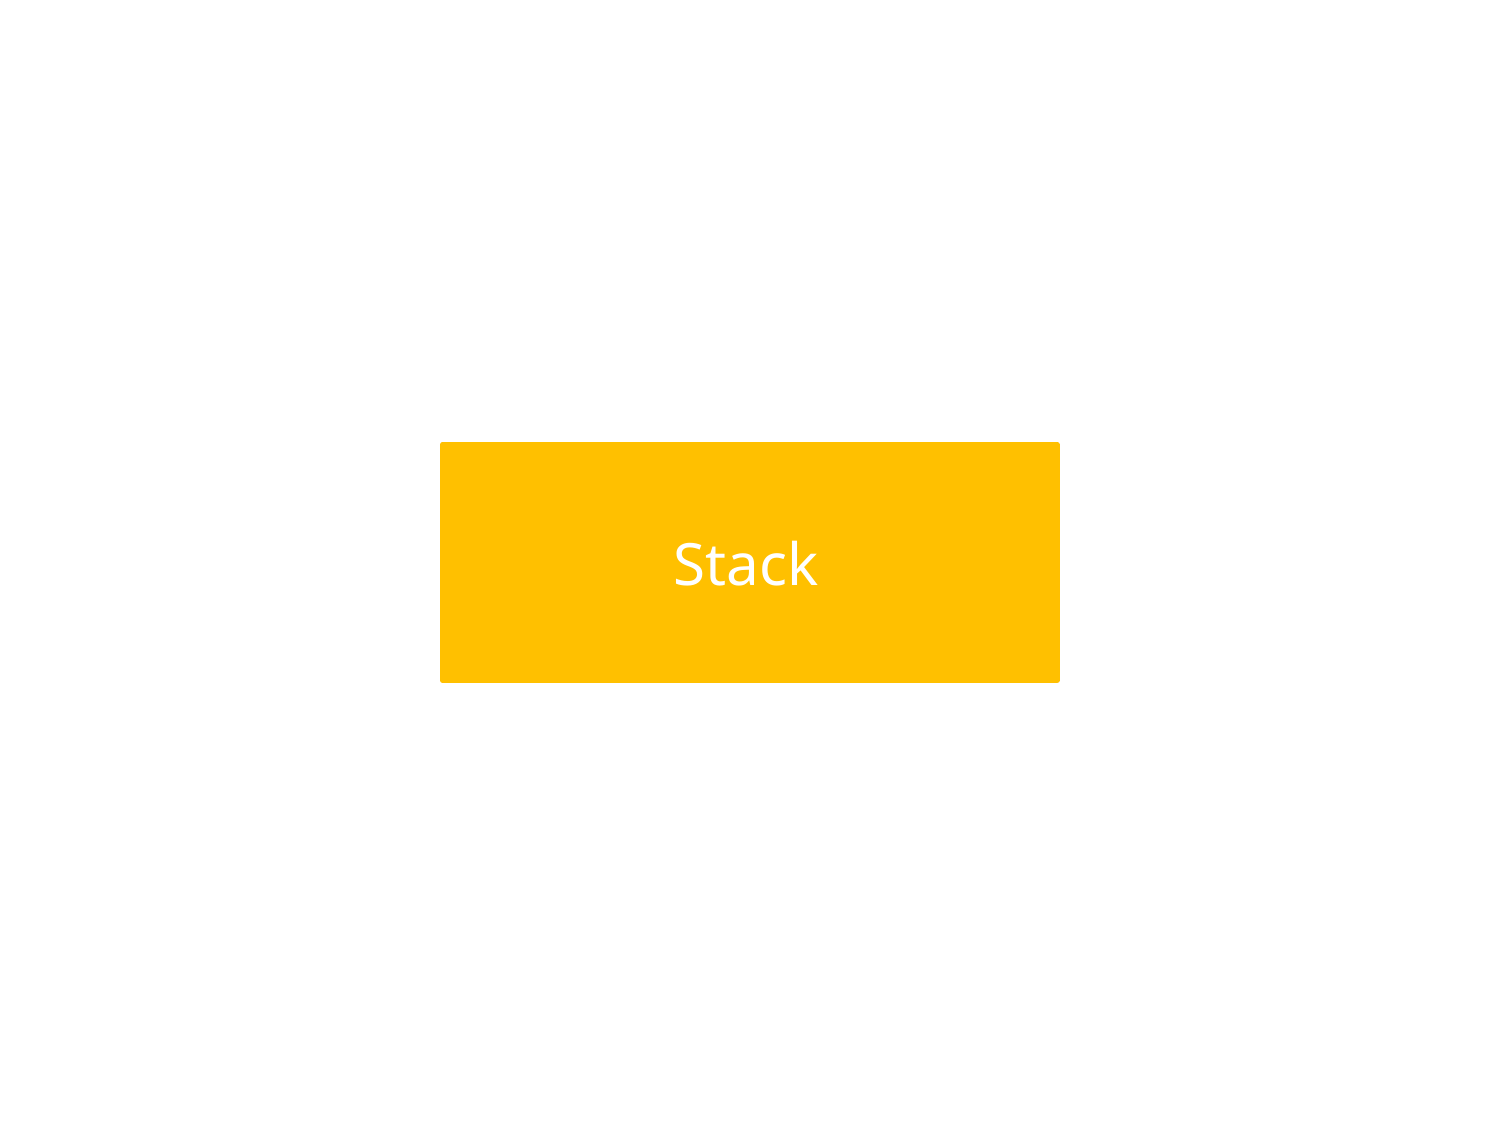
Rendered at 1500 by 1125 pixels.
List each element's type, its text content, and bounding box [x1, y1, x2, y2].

title Stack [421, 519, 1072, 606]
